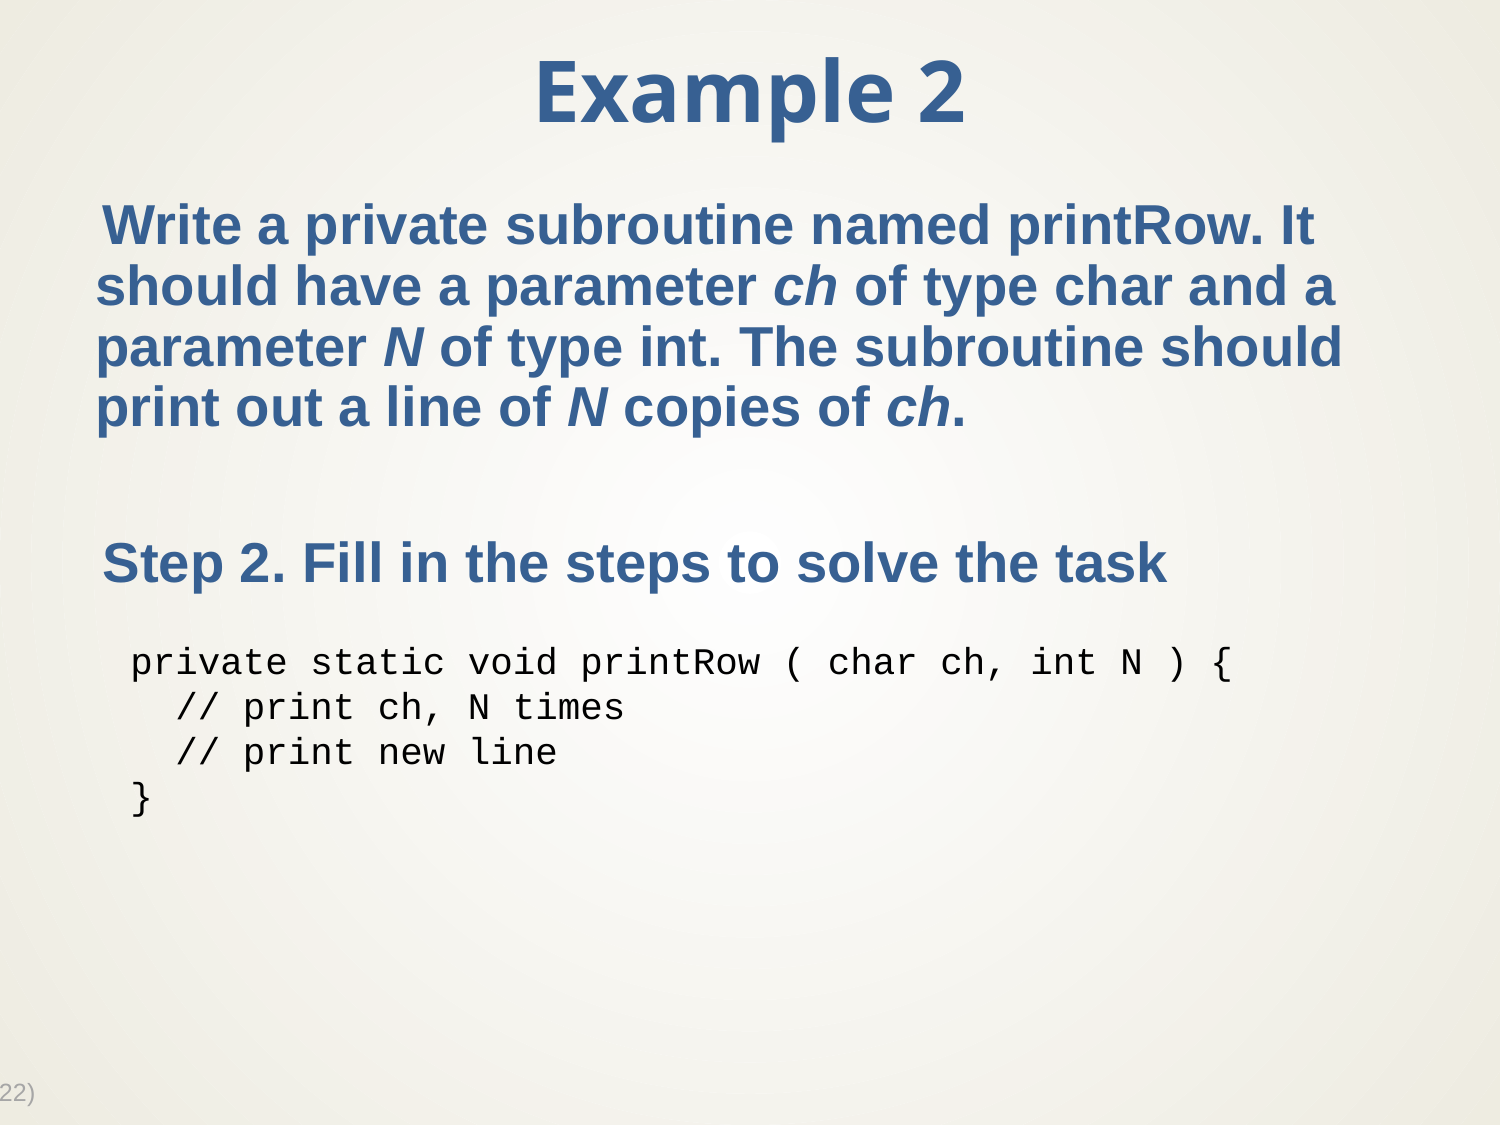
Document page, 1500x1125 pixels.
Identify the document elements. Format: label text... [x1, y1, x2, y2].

list Write a private subroutine named printRow. It should have a parameter ch of type char and a parameter N of type int. The subroutine should print out a line of N copies of ch. Step 2. Fill in the steps to solve the task [56, 187, 1444, 1036]
title Example 2 [0, 24, 1500, 166]
text_box private static void printRow ( char ch, int N ) { // print ch, N times // print new line } [115, 629, 1248, 825]
